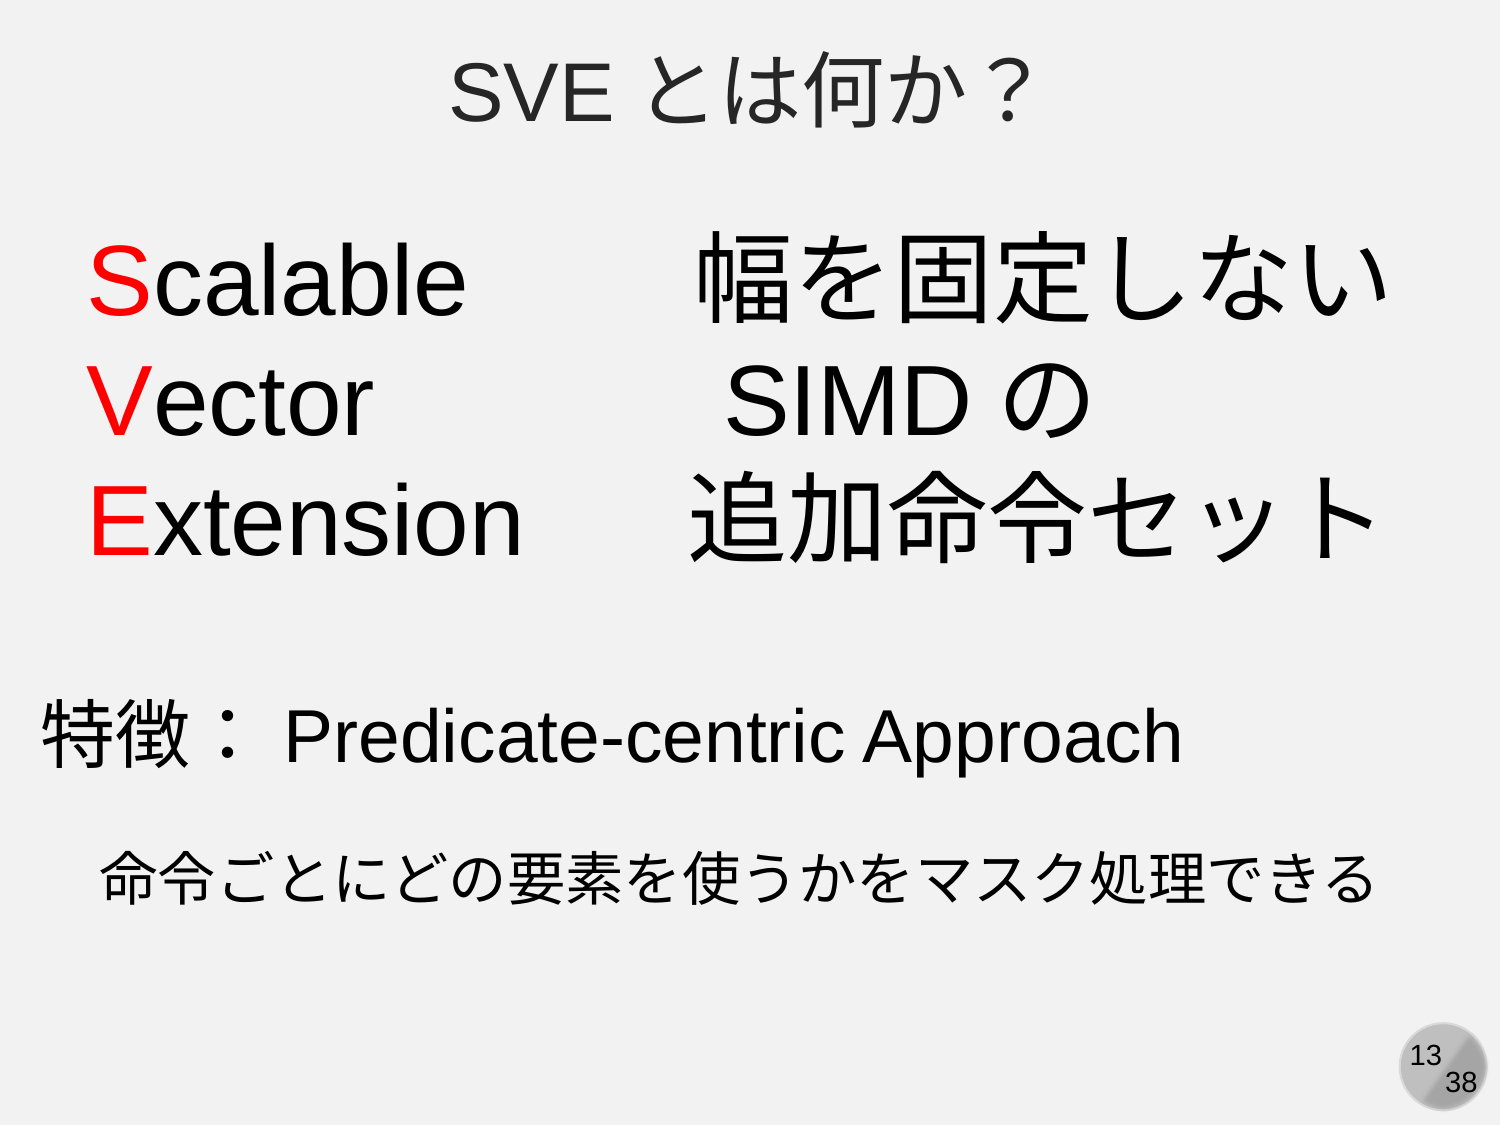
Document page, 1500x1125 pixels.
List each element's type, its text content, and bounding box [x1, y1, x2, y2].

list SVEとは何か？ [0, 31, 1500, 155]
text_box Scalable 幅を固定しない Vector SIMDの Extension 追加命令セット [71, 208, 1409, 583]
text_box 命令ごとにどの要素を使うかをマスク処理できる [84, 834, 1395, 919]
text_box 特徴：Predicate-centric Approach [25, 680, 1200, 786]
